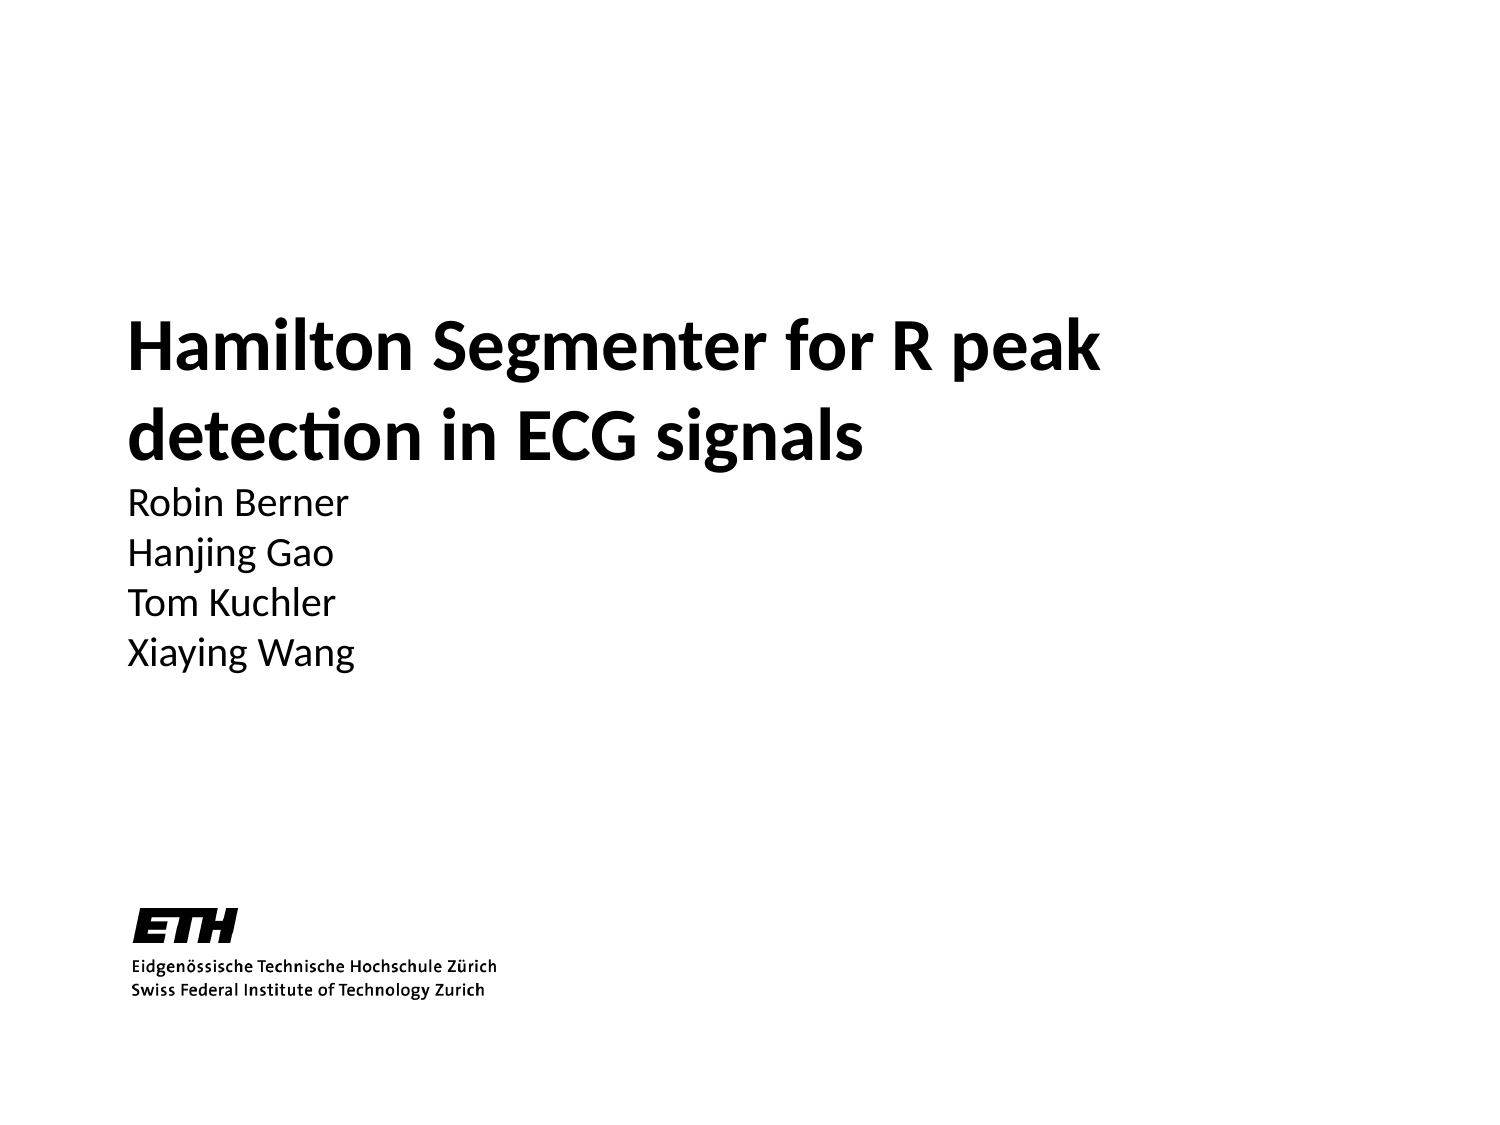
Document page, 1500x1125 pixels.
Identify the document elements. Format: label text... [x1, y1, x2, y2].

picture [132, 908, 496, 1001]
title Hamilton Segmenter for R peak detection in ECG signals Robin Berner Hanjing Gao Tom Kuchler Xiaying Wang [112, 279, 1388, 522]
